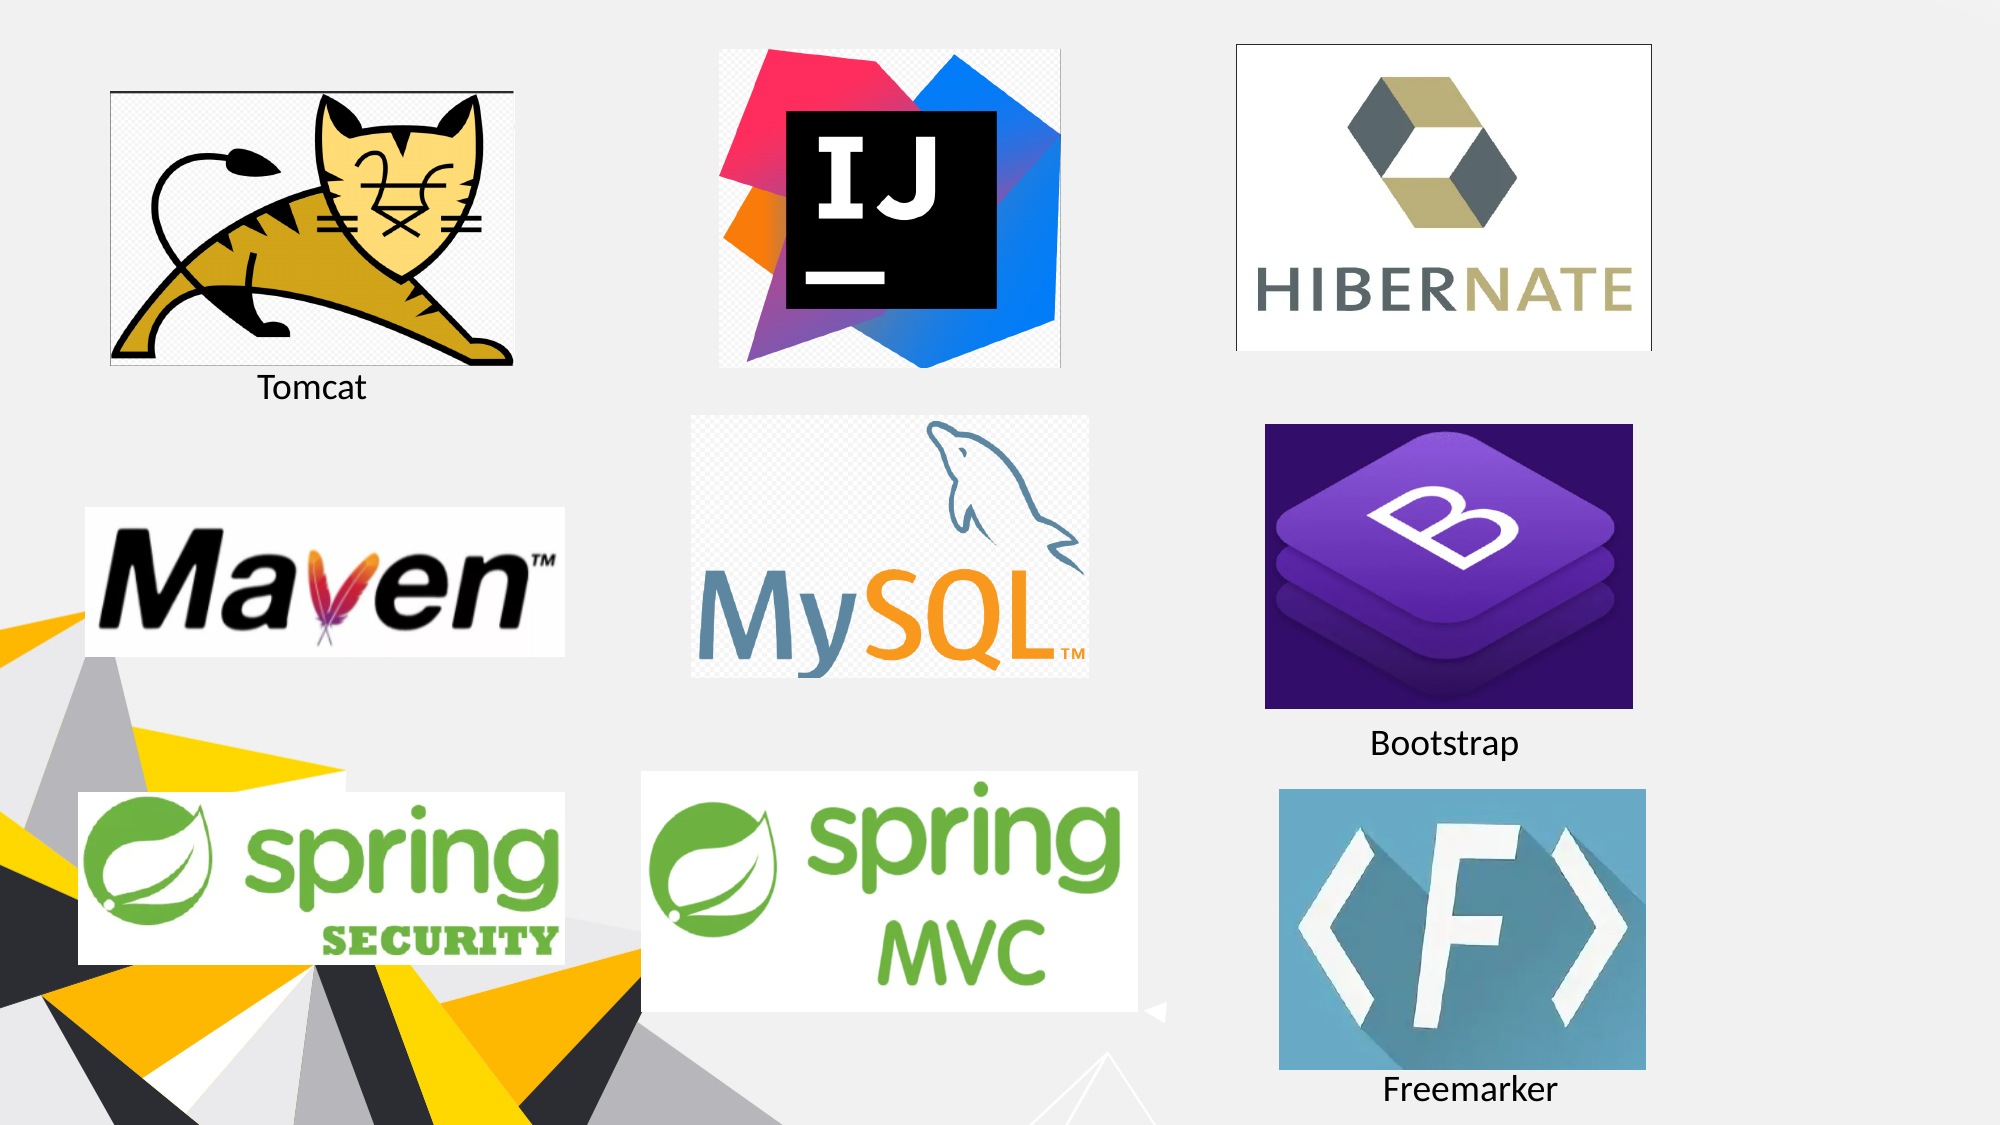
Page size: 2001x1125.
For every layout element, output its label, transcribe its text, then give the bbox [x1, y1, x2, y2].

picture [0, 0, 2000, 1125]
text_box Tomcat [242, 366, 383, 415]
text_box Bootstrap [1355, 711, 1535, 771]
text_box Freemarker [1368, 1070, 1574, 1117]
